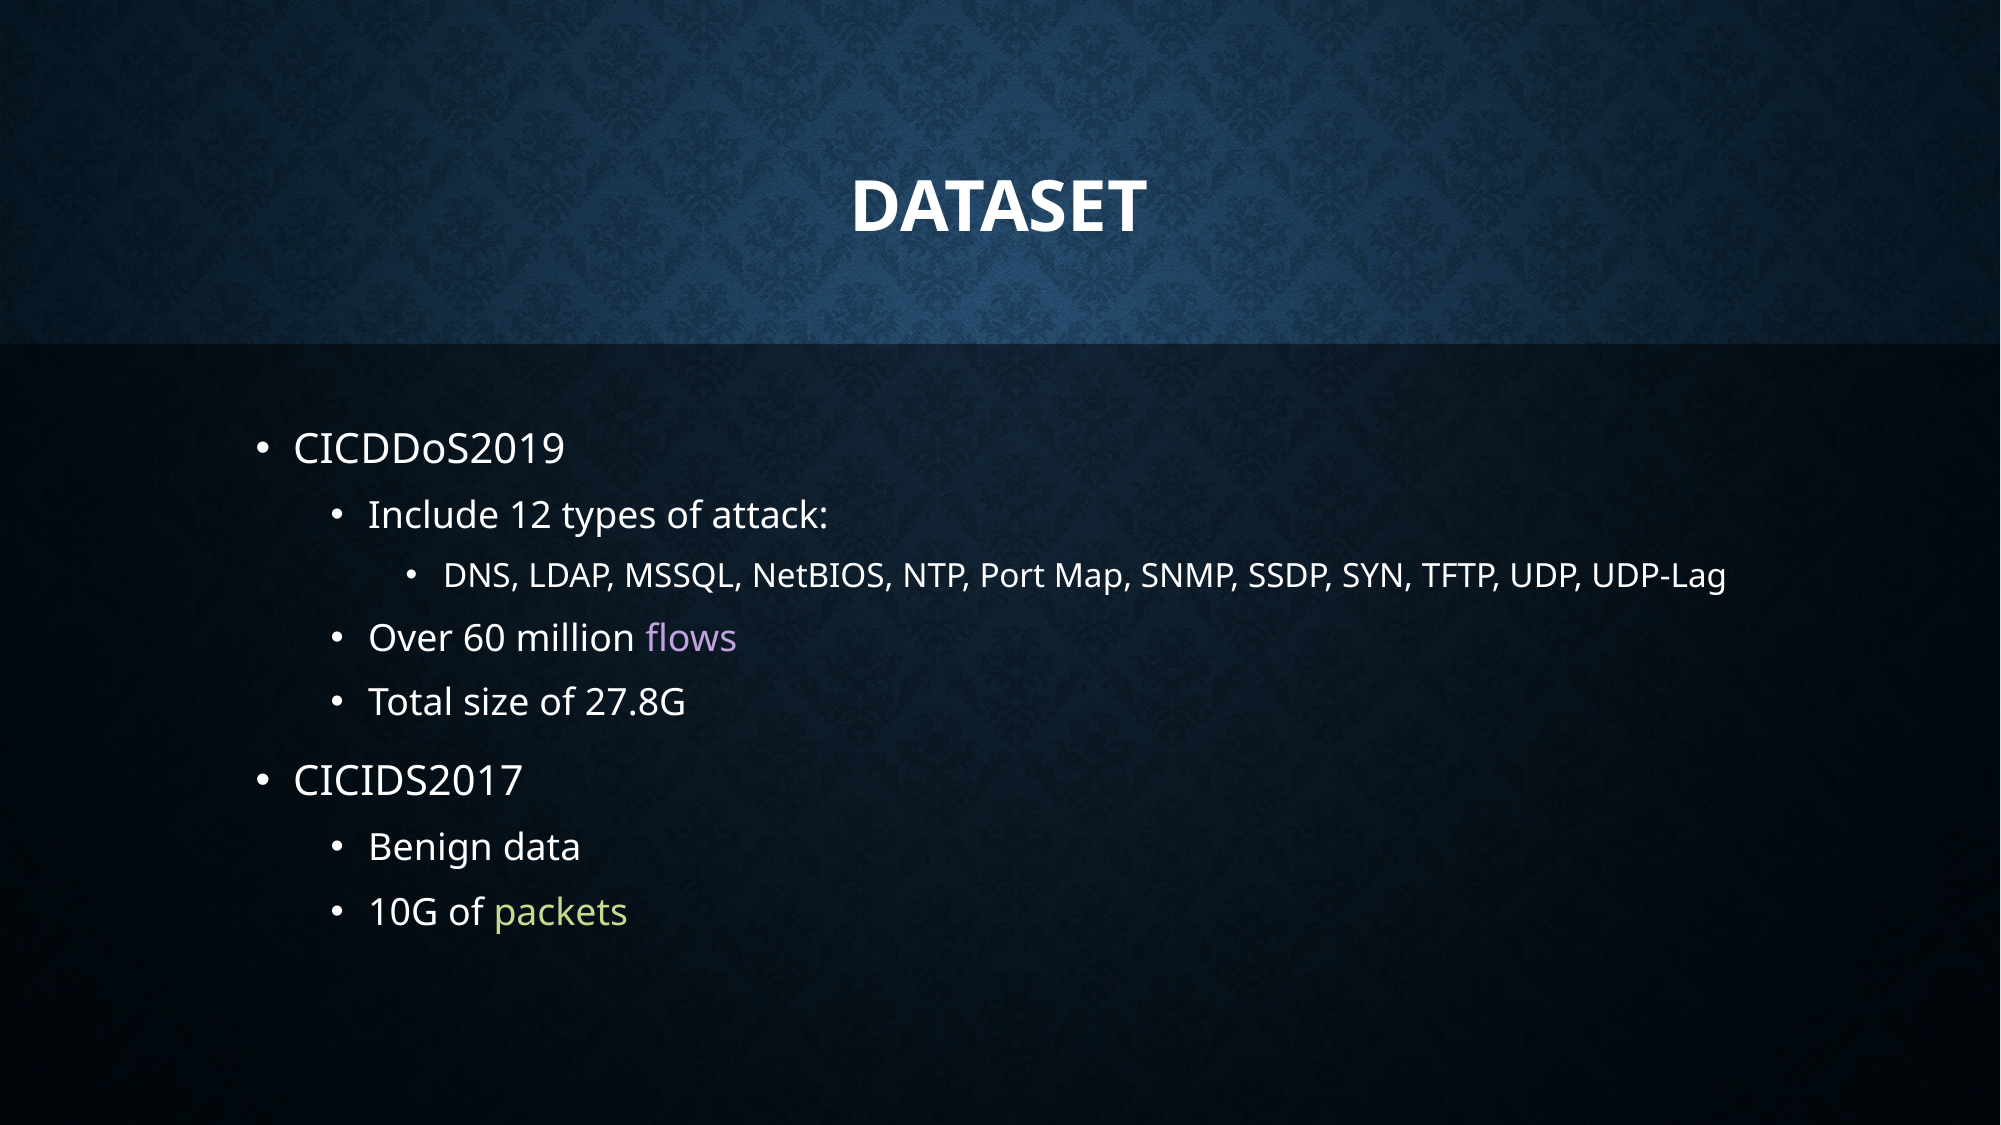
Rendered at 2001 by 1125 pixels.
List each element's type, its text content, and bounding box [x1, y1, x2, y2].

text_box [0, 342, 2000, 1125]
list CICDDoS2019 Include 12 types of attack: DNS, LDAP, MSSQL, NetBIOS, NTP, Port Map, SNMP, SSDP, SYN, TFTP, UDP, UDP-Lag Over 60 million flows Total size of 27.8G CICIDS2017 Benign data 10G of packets [240, 404, 1758, 950]
text_box [0, 0, 2000, 342]
title Dataset [149, 99, 1849, 318]
